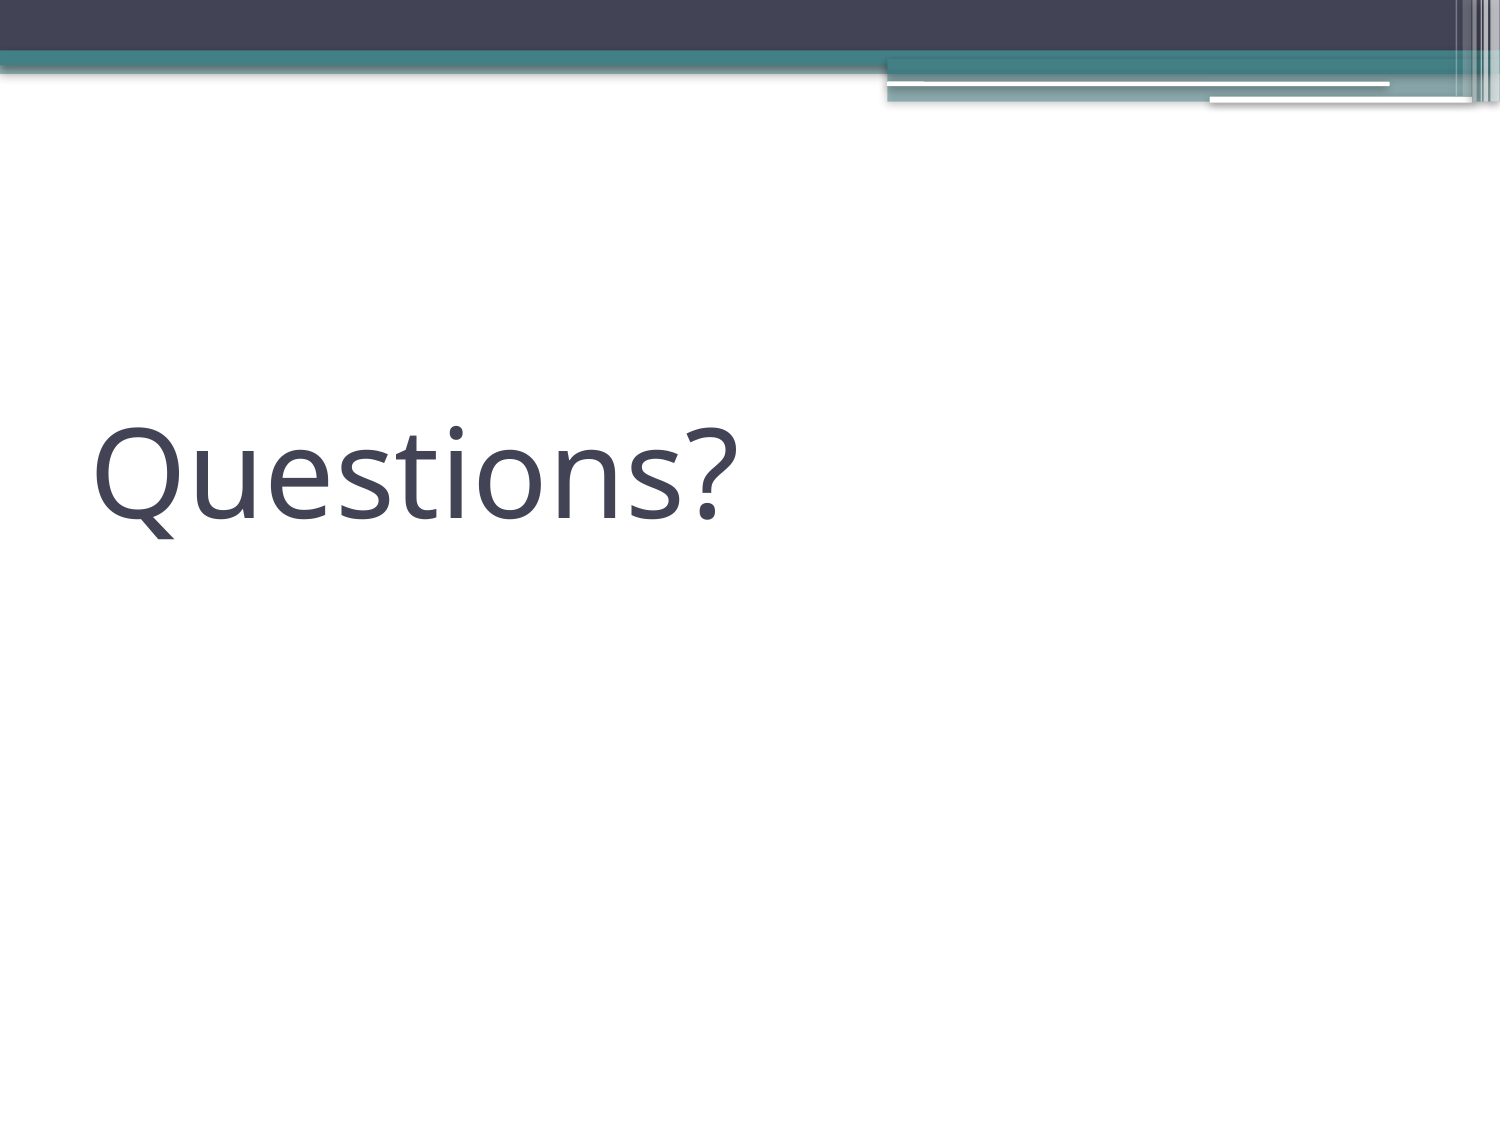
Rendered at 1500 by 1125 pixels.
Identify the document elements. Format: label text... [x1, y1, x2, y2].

title Questions? [75, 187, 1425, 750]
